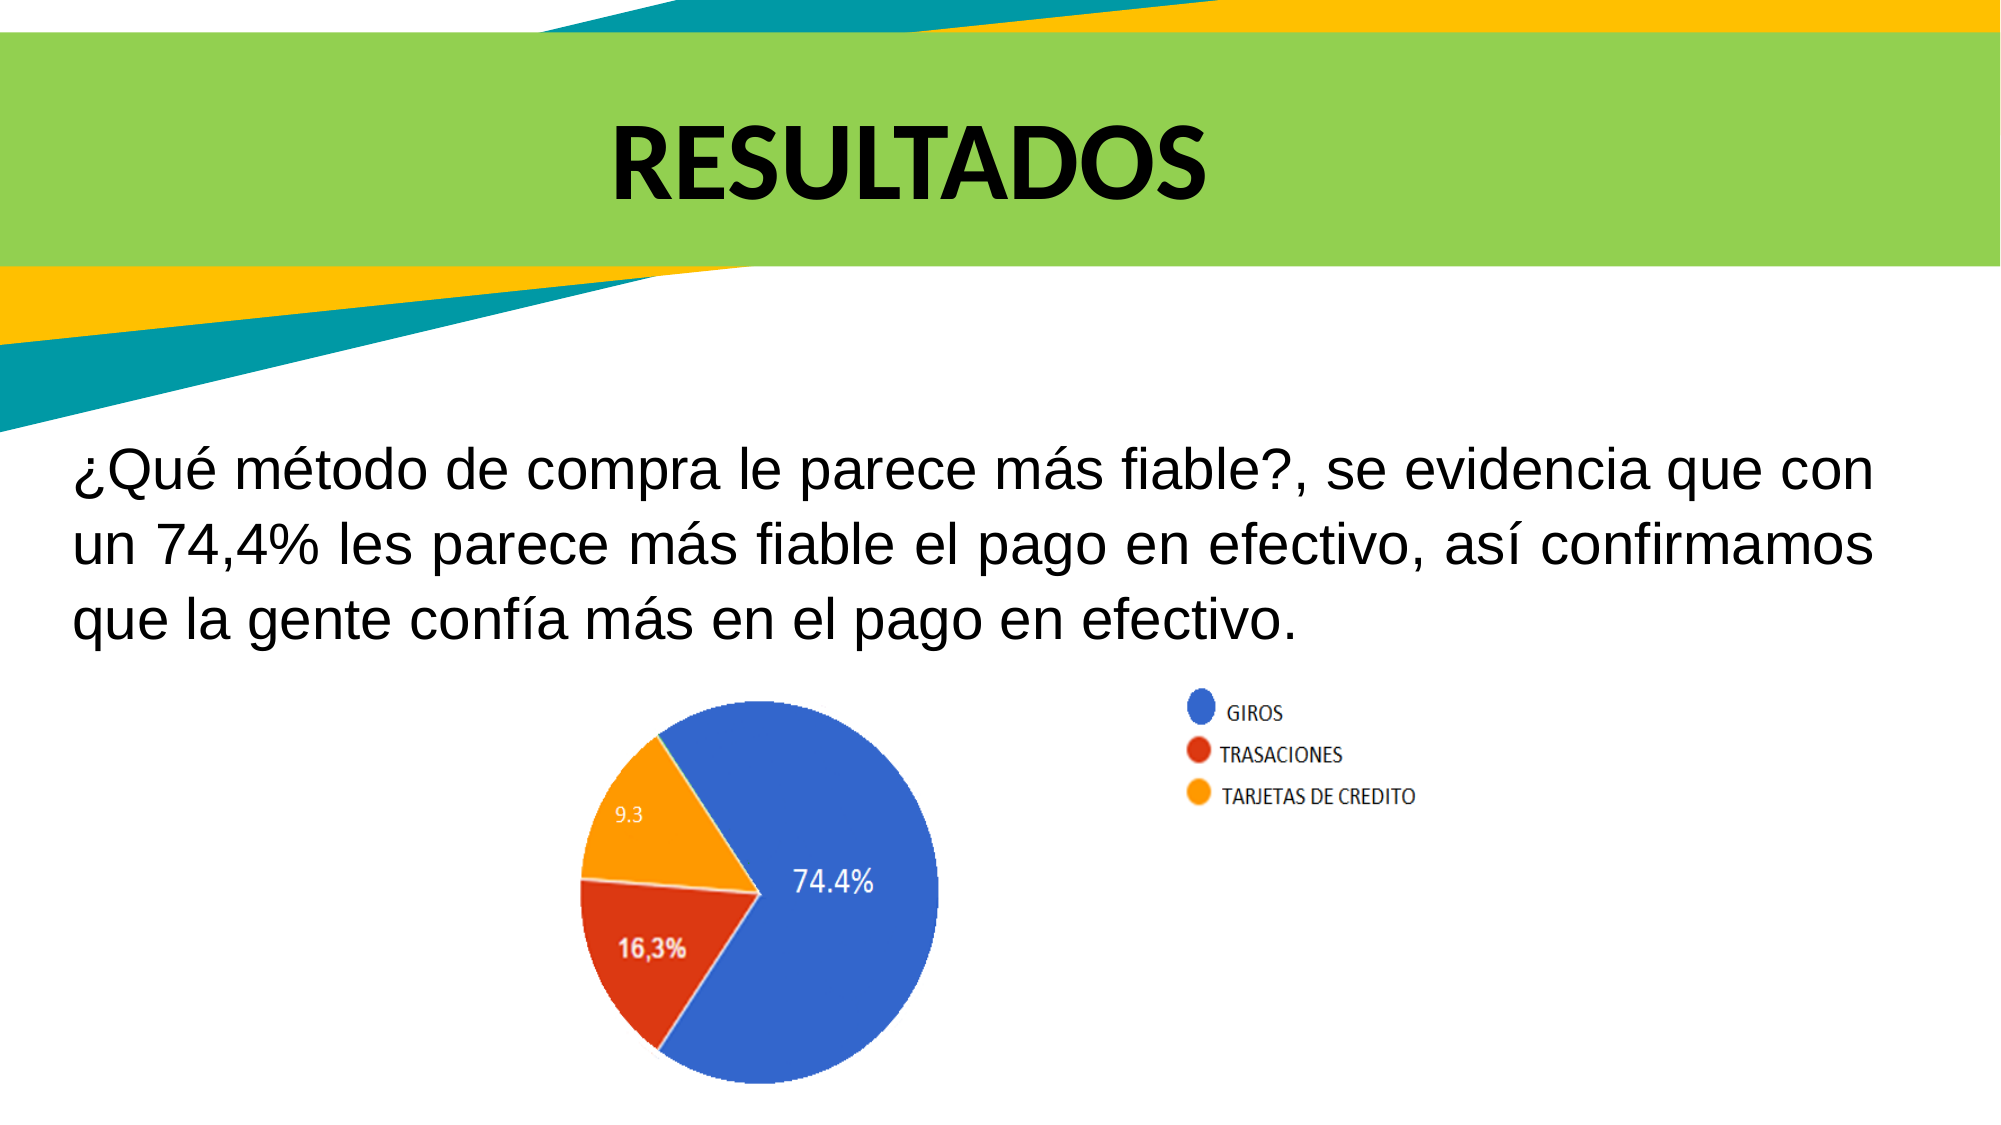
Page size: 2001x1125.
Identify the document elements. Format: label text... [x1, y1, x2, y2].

text_box ¿Qué método de compra le parece más fiable?, se evidencia que con un 74,4% les parece más fiable el pago en efectivo, así confirmamos que la gente confía más en el pago en efectivo. [57, 418, 1892, 788]
picture [434, 652, 1515, 1125]
text_box RESULTADOS [595, 79, 1515, 230]
